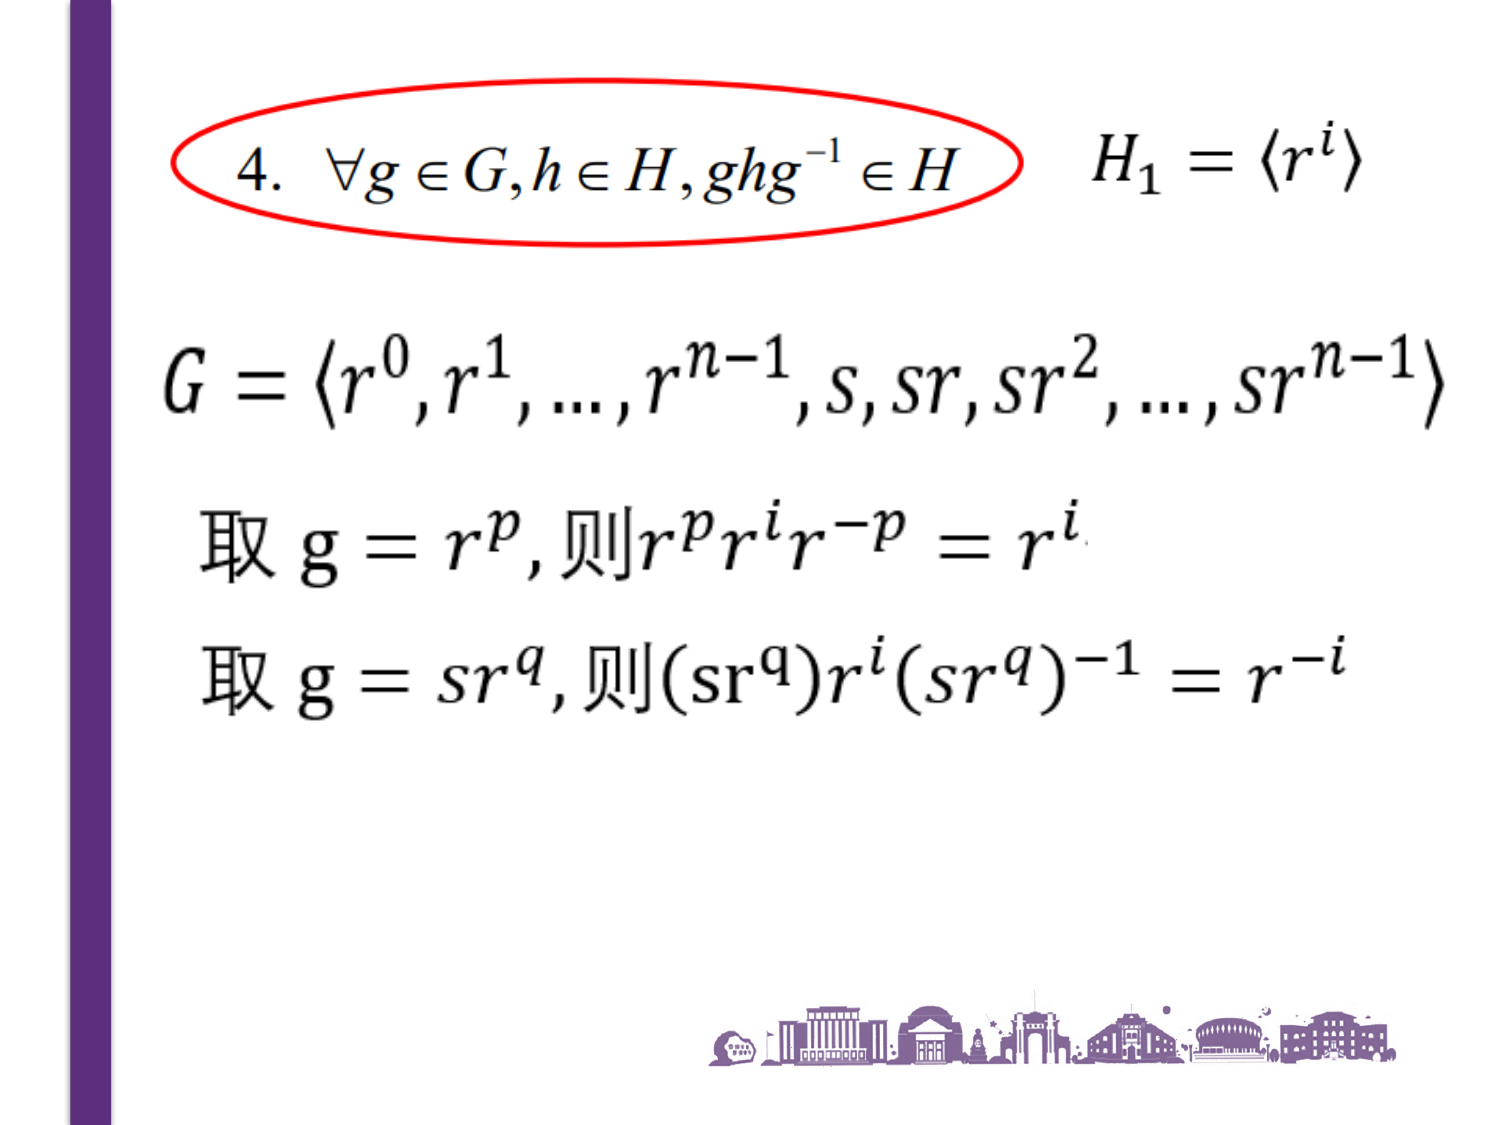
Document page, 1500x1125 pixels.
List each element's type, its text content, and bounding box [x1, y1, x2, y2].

picture [162, 55, 1052, 276]
picture [1063, 99, 1365, 211]
picture [194, 623, 1350, 739]
picture [175, 475, 1088, 611]
picture [155, 321, 1449, 445]
title 二面体群的正规子群 [176, 80, 1429, 303]
